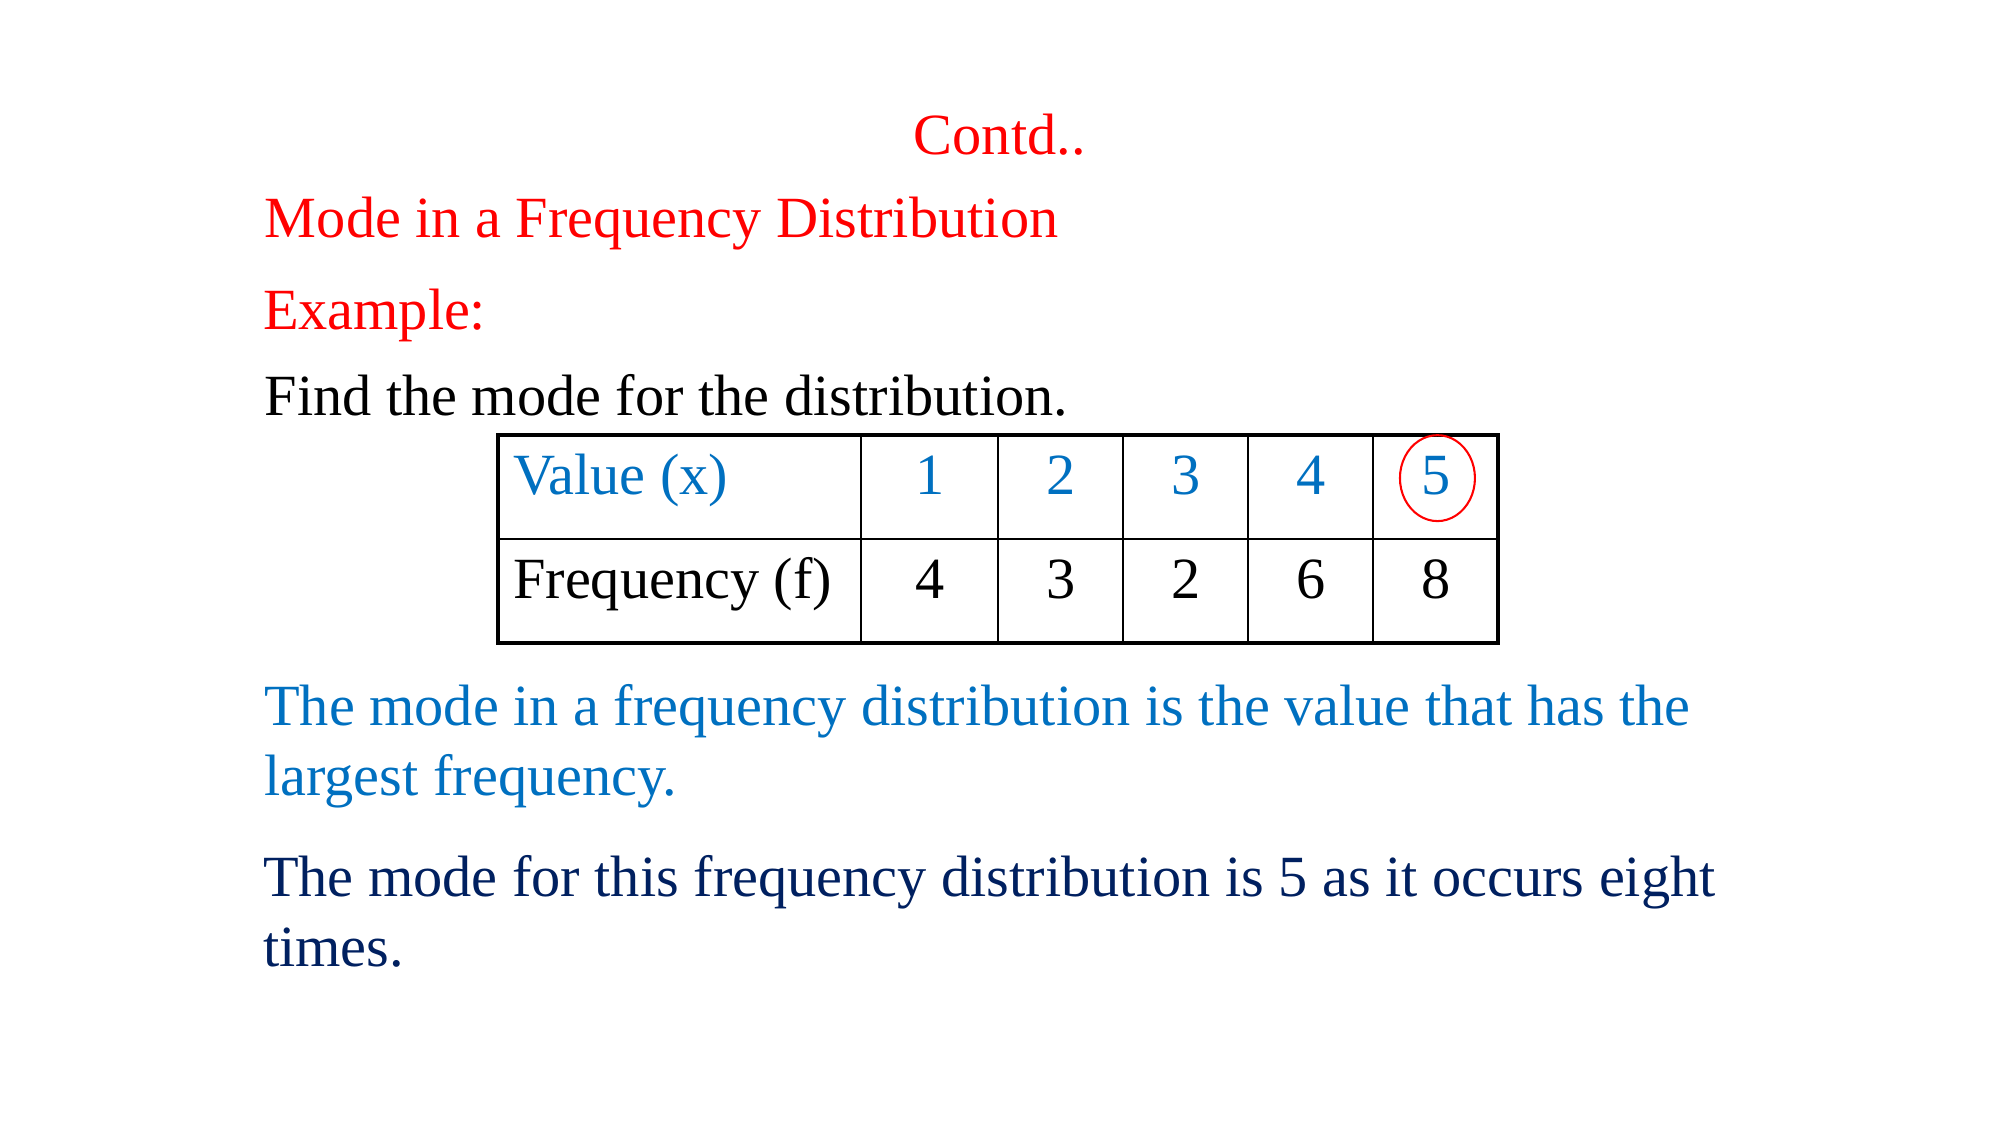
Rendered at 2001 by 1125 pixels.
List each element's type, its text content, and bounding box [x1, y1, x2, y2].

text_box Example: [248, 262, 1749, 350]
text_box Find the mode for the distribution. [249, 350, 1750, 435]
text_box [1398, 434, 1476, 523]
table_cell 2 [1124, 540, 1247, 641]
table_header 4 [1249, 437, 1372, 538]
table_cell 8 [1374, 540, 1496, 641]
table_cell 3 [999, 540, 1122, 641]
table_header Value (x) [500, 437, 860, 538]
text_box The mode in a frequency distribution is the value that has the largest frequency. [249, 662, 1750, 813]
table_header 5 [1374, 437, 1496, 538]
table_header 3 [1124, 437, 1247, 538]
table_cell Frequency (f) [500, 540, 860, 641]
text_box The mode for this frequency distribution is 5 as it occurs eight times. [248, 830, 1750, 986]
table_cell 4 [862, 540, 997, 641]
table_header 1 [862, 437, 997, 538]
table_header 2 [999, 437, 1122, 538]
table_cell 6 [1249, 540, 1372, 641]
title Mode in a Frequency Distribution [249, 175, 1750, 263]
text_box Contd.. [249, 87, 1750, 175]
